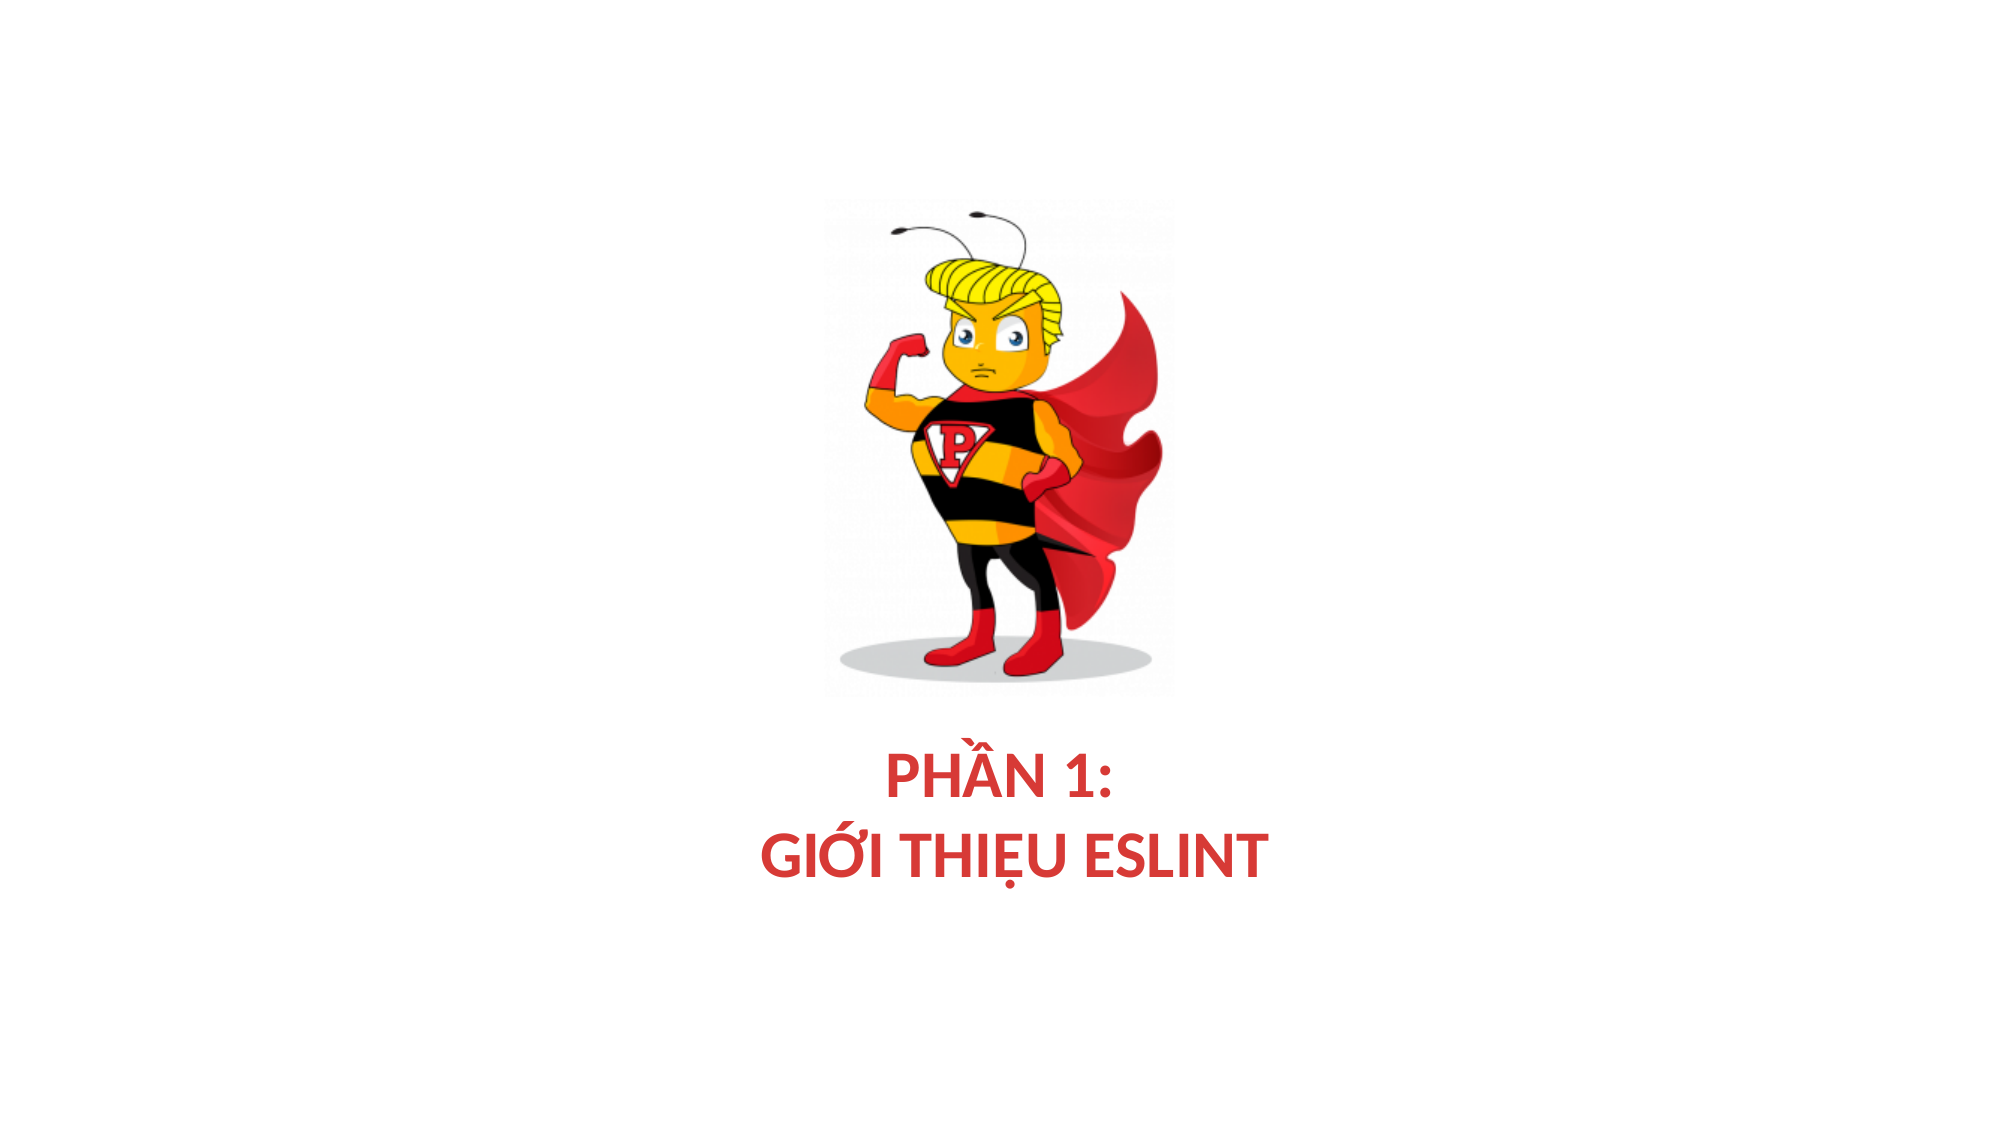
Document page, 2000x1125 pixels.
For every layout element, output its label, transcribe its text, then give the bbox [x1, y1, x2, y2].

title Phần 1: Giới thiệu ESlint [157, 722, 1858, 947]
picture [824, 199, 1176, 697]
